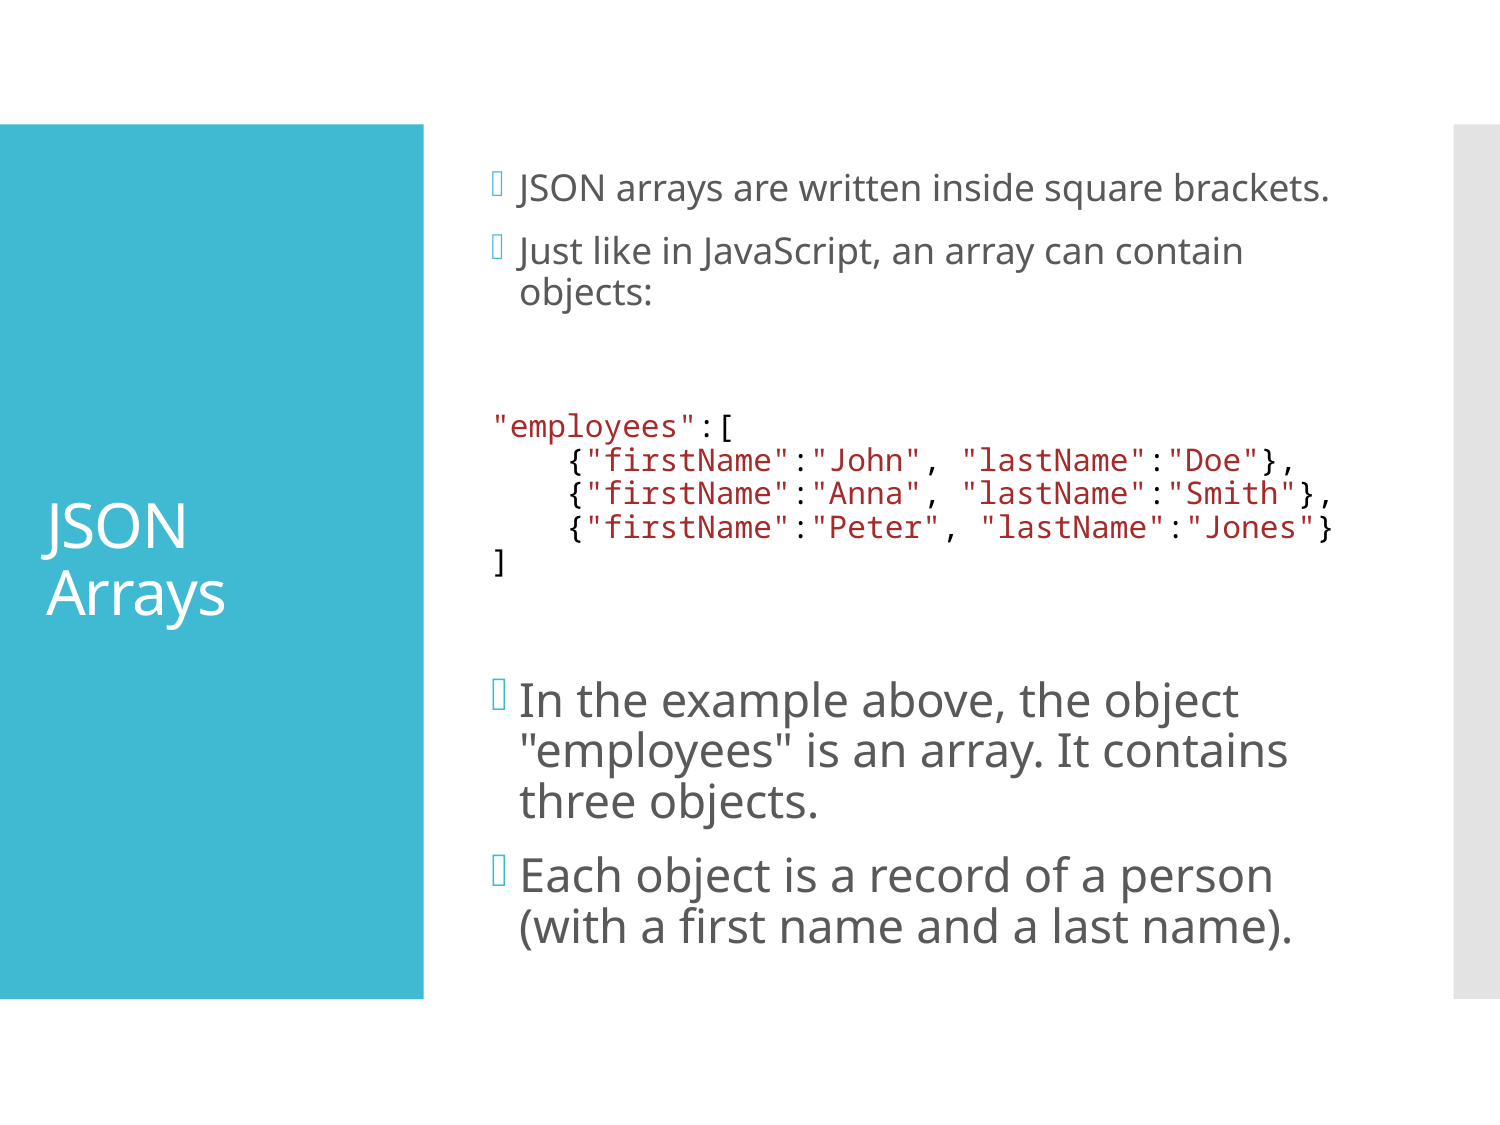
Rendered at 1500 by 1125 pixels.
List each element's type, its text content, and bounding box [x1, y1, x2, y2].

title JSON Arrays [31, 184, 394, 940]
list JSON arrays are written inside square brackets. Just like in JavaScript, an array can contain objects: "employees":[ {"firstName":"John", "lastName":"Doe"}, {"firstName":"Anna", "lastName":"Smith"}, {"firstName":"Peter", "lastName":"Jones"} ] In the example above, the object "employees" is an array. It contains three objects. Each object is a record of a person (with a first name and a last name). [476, 141, 1376, 982]
